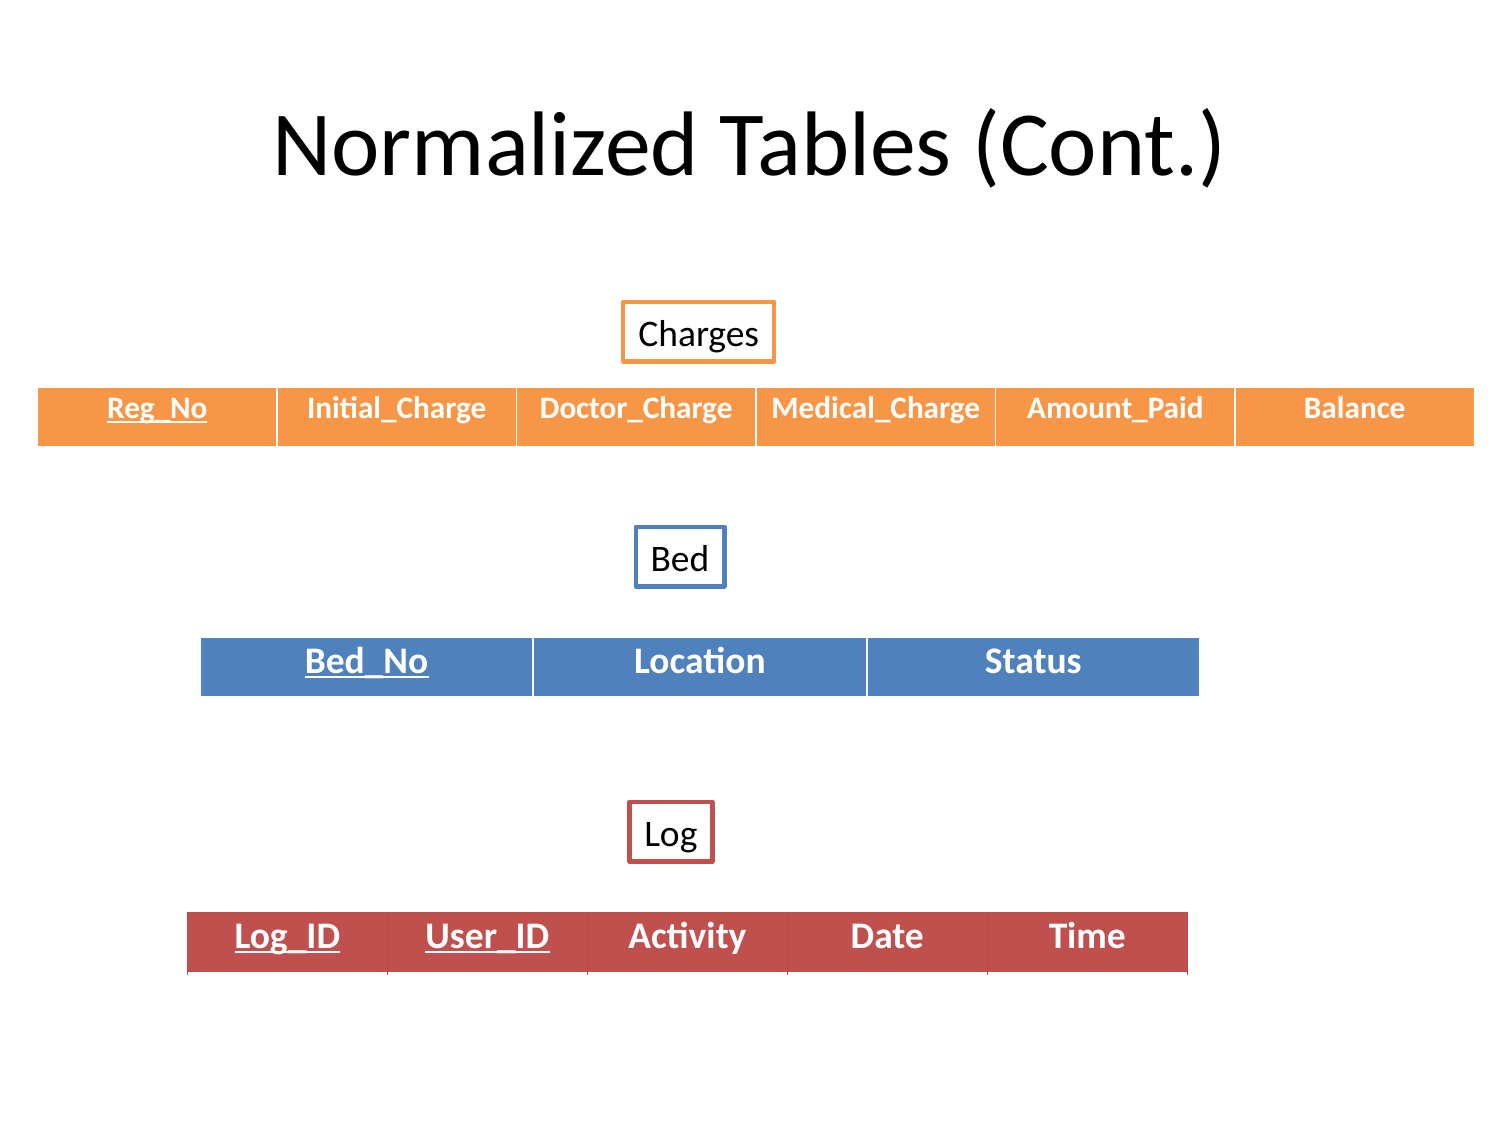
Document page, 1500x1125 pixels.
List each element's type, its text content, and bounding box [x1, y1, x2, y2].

table_header Log_ID [188, 913, 387, 972]
title Normalized Tables (Cont.) [75, 45, 1425, 233]
table_header Bed_No [201, 638, 532, 696]
table_header Time [988, 913, 1187, 972]
text_box Log [627, 800, 715, 864]
table_header Amount_Paid [996, 388, 1234, 446]
table_header User_ID [388, 913, 587, 972]
text_box Bed [634, 525, 727, 589]
table_header Activity [588, 913, 787, 972]
table_header Balance [1236, 388, 1474, 446]
table_header Date [788, 913, 987, 972]
table_header Status [868, 638, 1199, 696]
table_header Initial_Charge [278, 388, 516, 446]
table_header Location [534, 638, 866, 696]
text_box Charges [621, 300, 776, 364]
table_header Reg_No [38, 388, 276, 446]
table_header Medical_Charge [757, 388, 995, 446]
table_header Doctor_Charge [517, 388, 755, 446]
